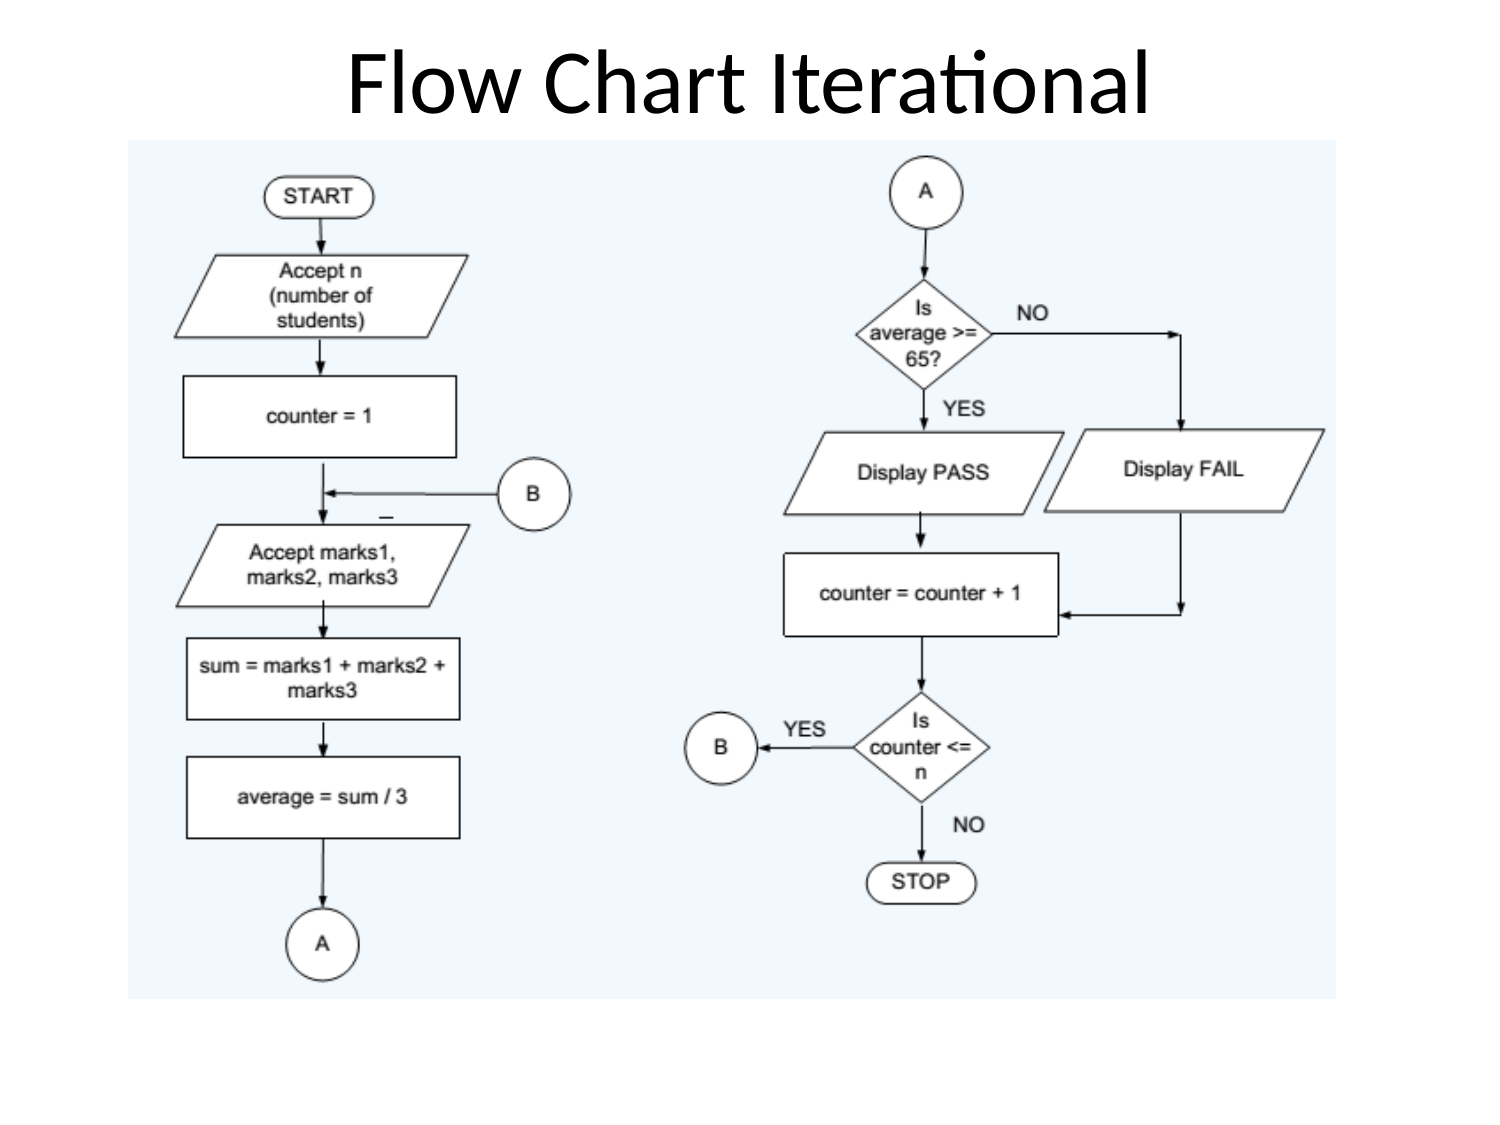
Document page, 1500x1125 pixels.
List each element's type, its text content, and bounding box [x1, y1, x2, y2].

picture [128, 140, 1337, 1000]
title Flow Chart Iterational [75, 11, 1425, 143]
